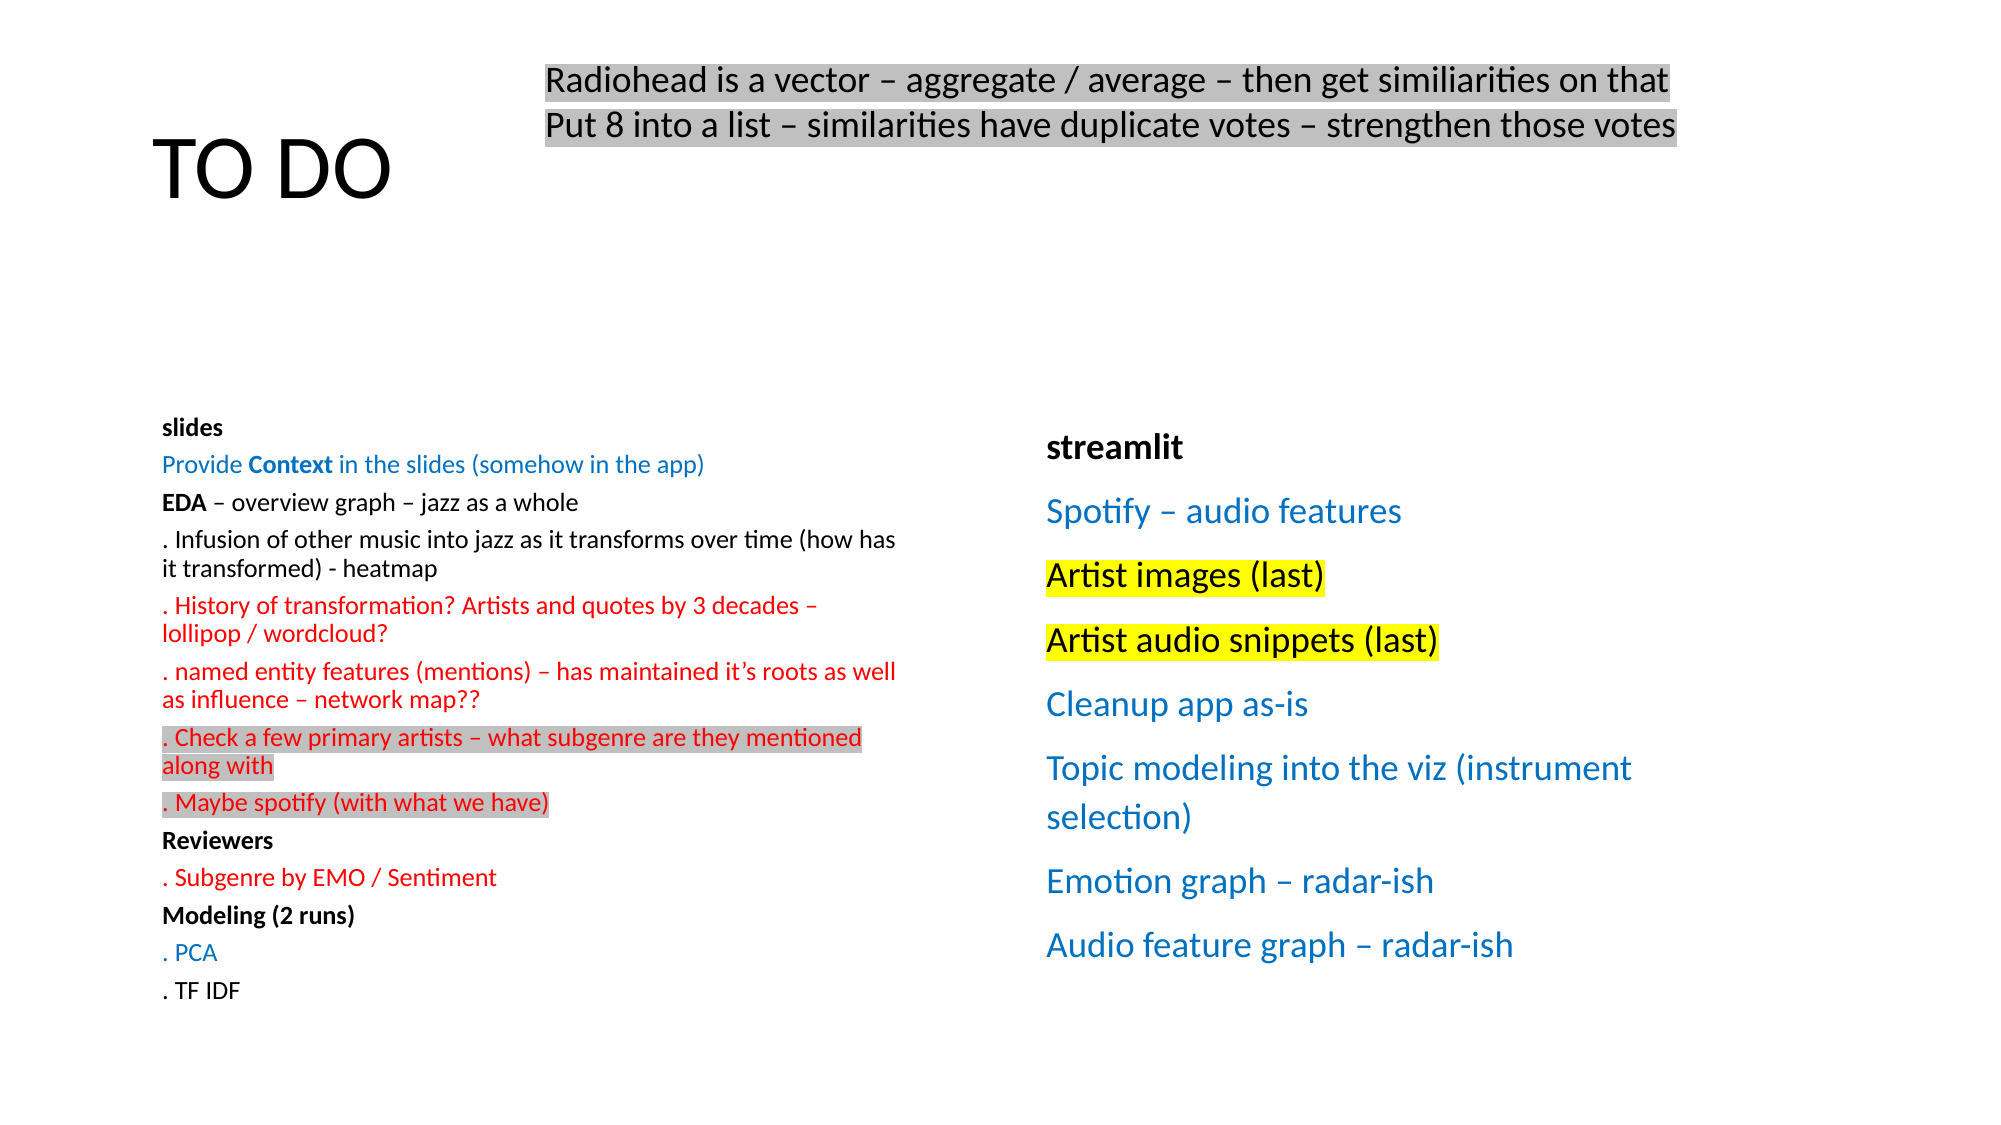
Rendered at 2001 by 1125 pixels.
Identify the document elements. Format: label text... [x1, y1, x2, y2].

text_box Radiohead is a vector – aggregate / average – then get similiarities on that Put 8 into a list – similarities have duplicate votes – strengthen those votes [530, 47, 1871, 198]
list slides Provide Context in the slides (somehow in the app) EDA – overview graph – jazz as a whole . Infusion of other music into jazz as it transforms over time (how has it transformed) - heatmap . History of transformation? Artists and quotes by 3 decades – lollipop / wordcloud? . named entity features (mentions) – has maintained it’s roots as well as influence – network map?? . Check a few primary artists – what subgenre are they mentioned along with . Maybe spotify (with what we have) Reviewers . Subgenre by EMO / Sentiment Modeling (2 runs) . PCA . TF IDF [147, 406, 930, 1015]
title TO DO [137, 59, 1863, 278]
text_box streamlit Spotify – audio features Artist images (last) Artist audio snippets (last) Cleanup app as-is Topic modeling into the viz (instrument selection) Emotion graph – radar-ish Audio feature graph – radar-ish [1031, 410, 1779, 978]
